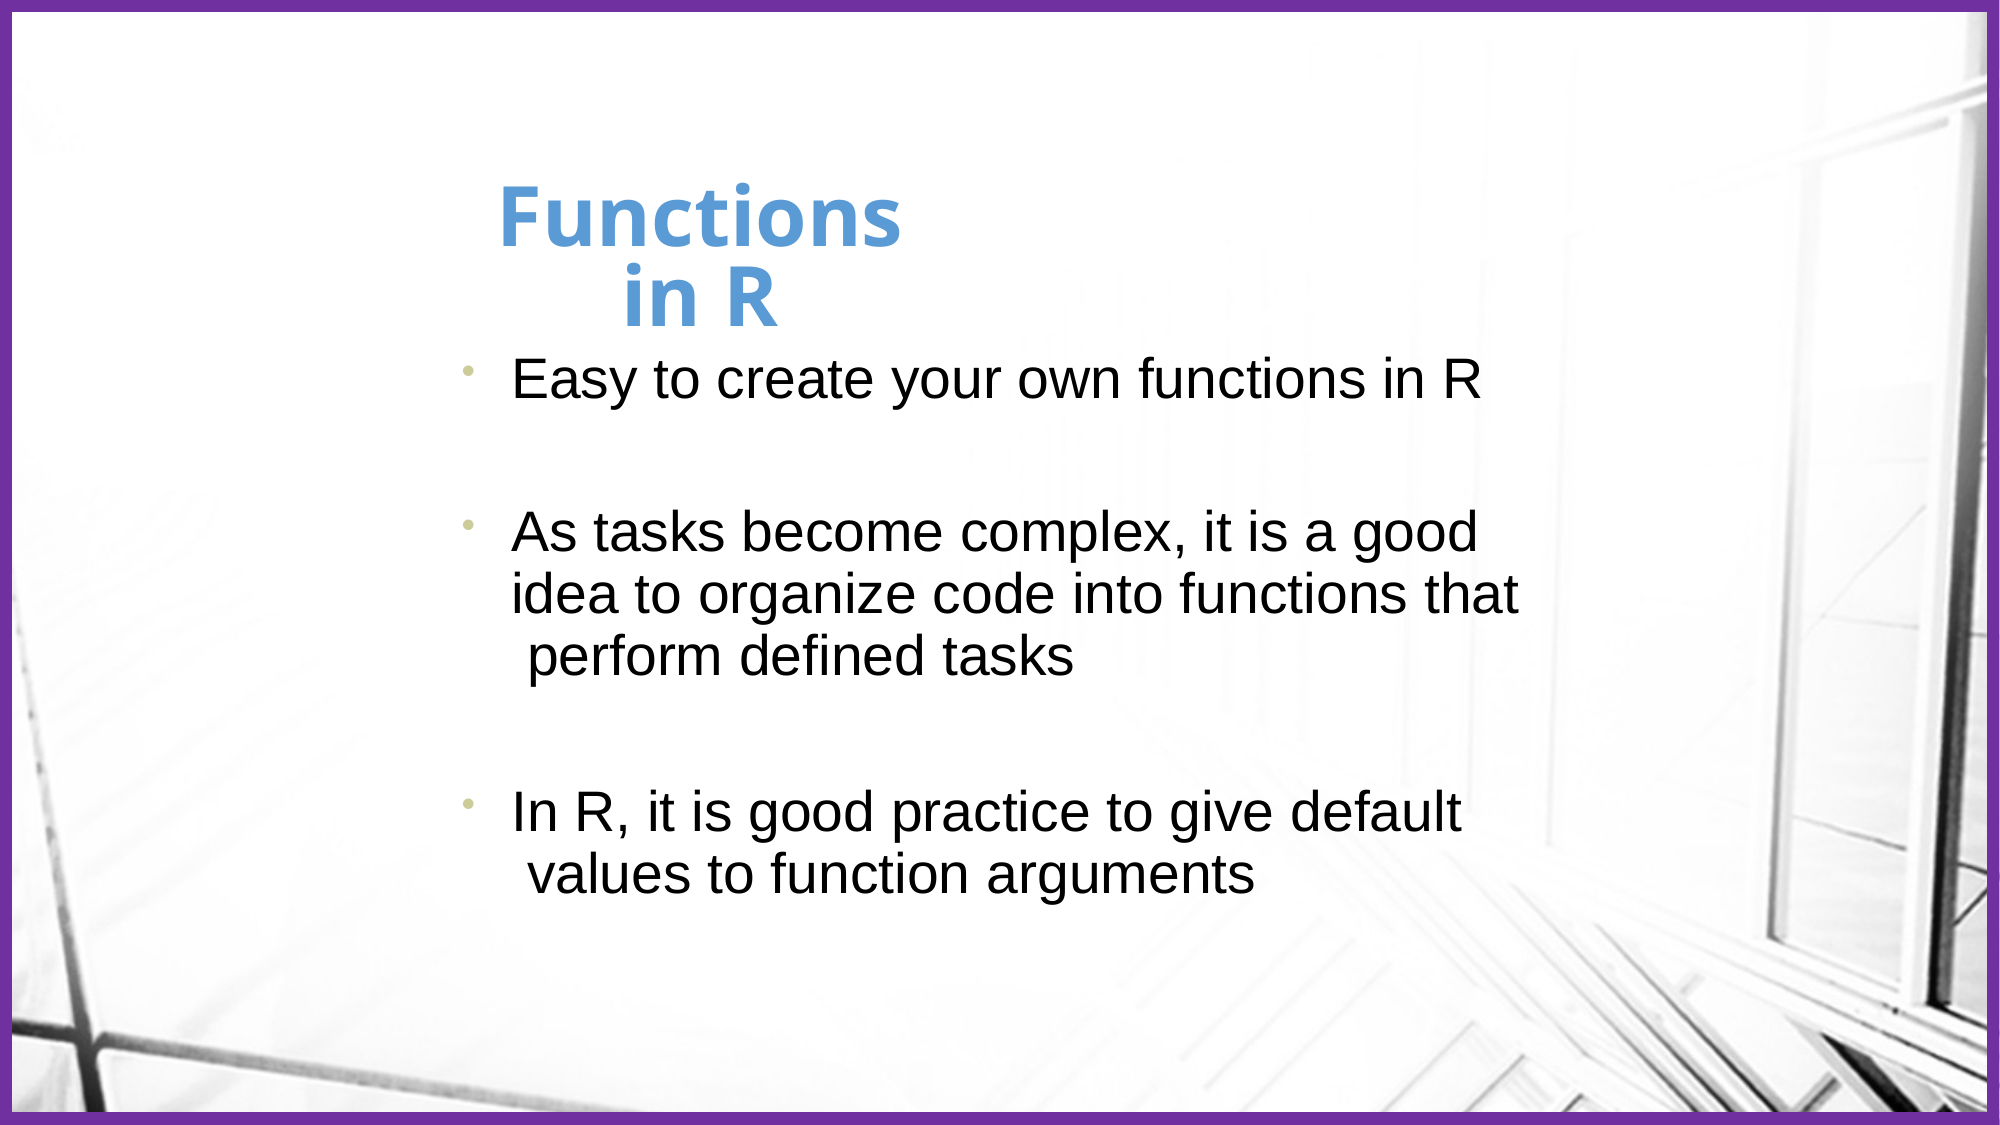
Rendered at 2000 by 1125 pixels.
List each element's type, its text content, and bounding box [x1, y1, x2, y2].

title Functions in R [459, 166, 939, 339]
picture [12, 12, 1987, 1112]
text_box Easy to create your own functions in R As tasks become complex, it is a good idea to organize code into functions that perform defined tasks In R, it is good practice to give default values to function arguments [459, 339, 1522, 905]
